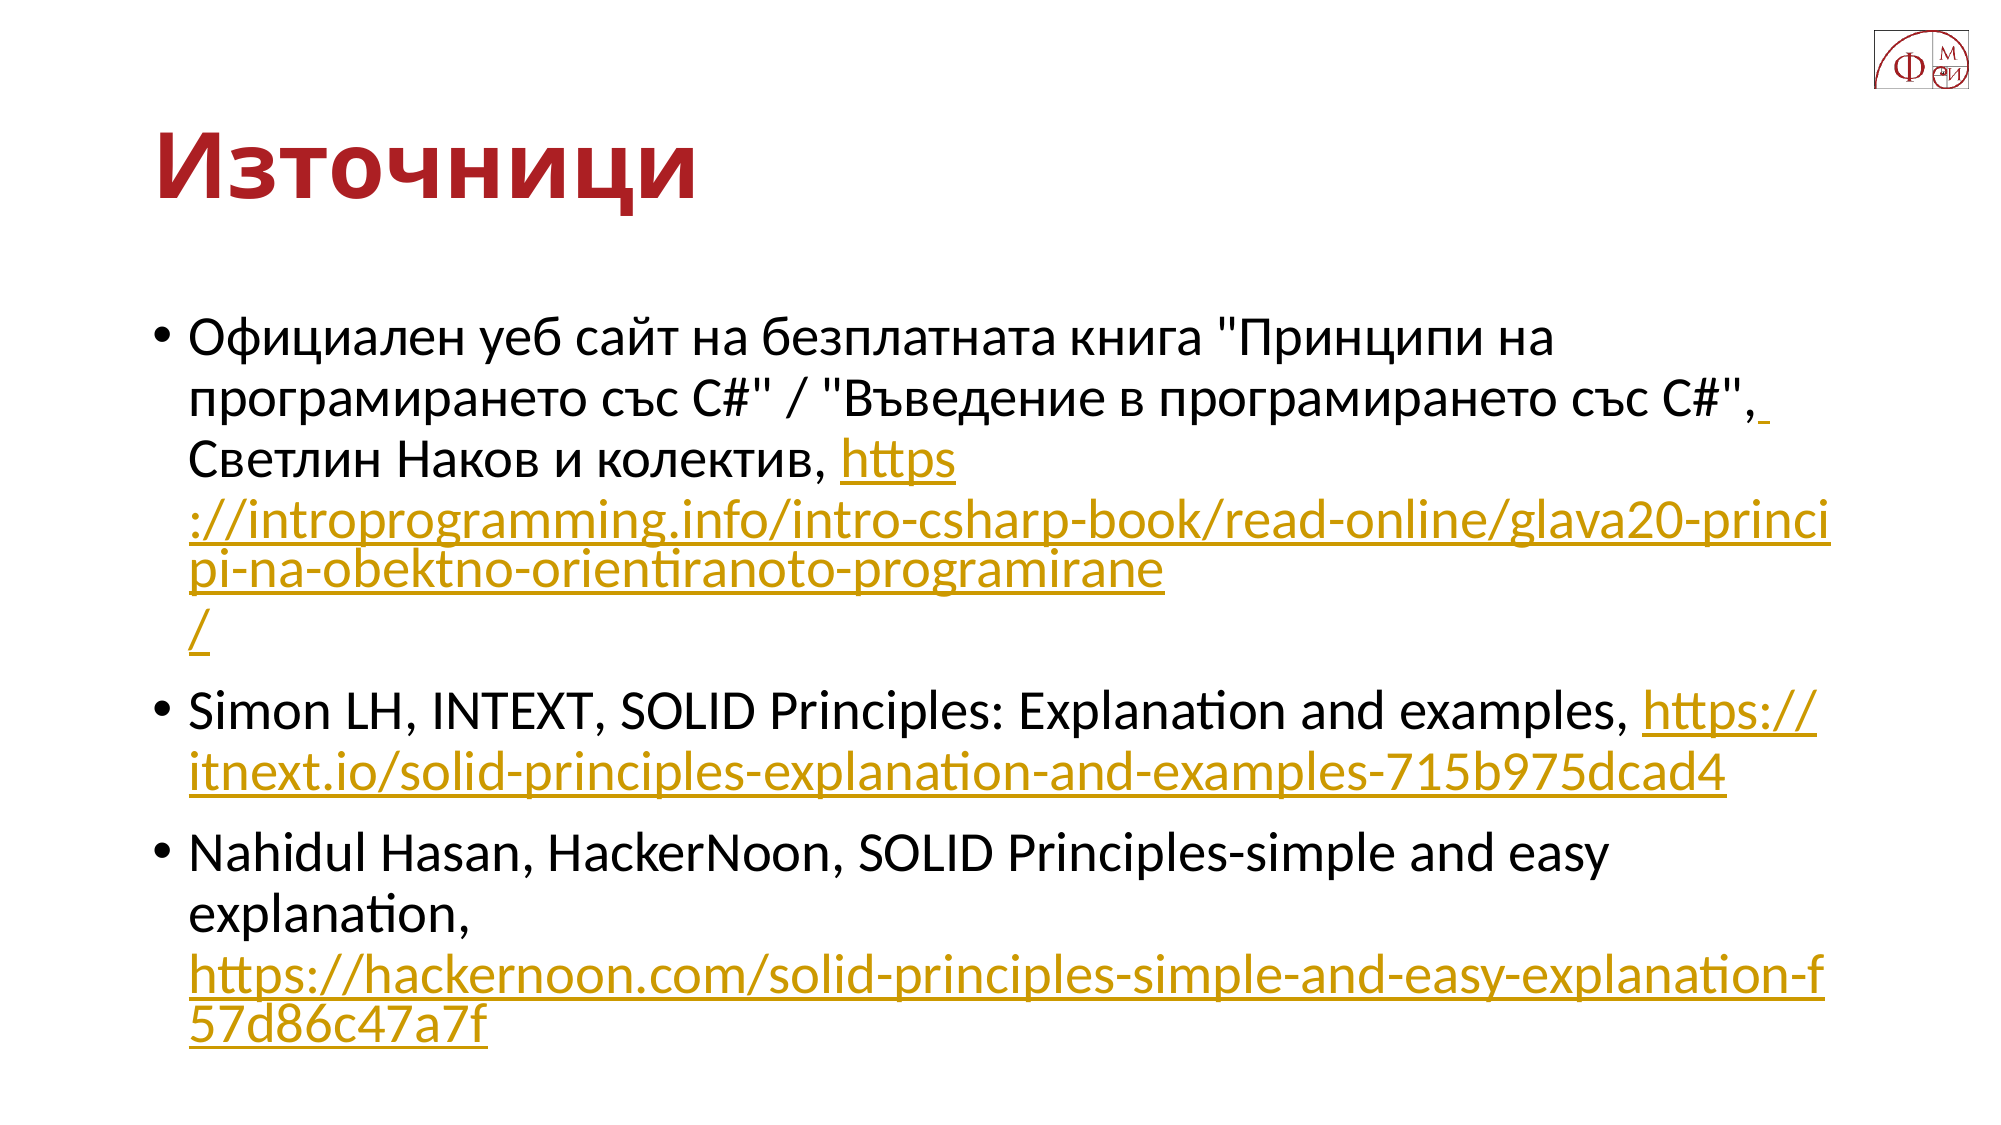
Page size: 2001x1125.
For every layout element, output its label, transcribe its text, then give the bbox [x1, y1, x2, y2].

picture [1874, 30, 1969, 89]
list Официален уеб сайт на безплатната книга "Принципи на програмирането със C#" / "Въведение в програмирането със C#", Светлин Наков и колектив, https://introprogramming.info/intro-csharp-book/read-online/glava20-principi-na-obektno-orientiranoto-programirane/ Simon LH, INTEXT, SOLID Principles: Explanation and examples, https://itnext.io/solid-principles-explanation-and-examples-715b975dcad4 Nahidul Hasan, HackerNoon, SOLID Principles-simple and easy explanation, https://hackernoon.com/solid-principles-simple-and-easy-explanation-f57d86c47a7f [137, 299, 1863, 1014]
title Източници [137, 59, 1863, 278]
